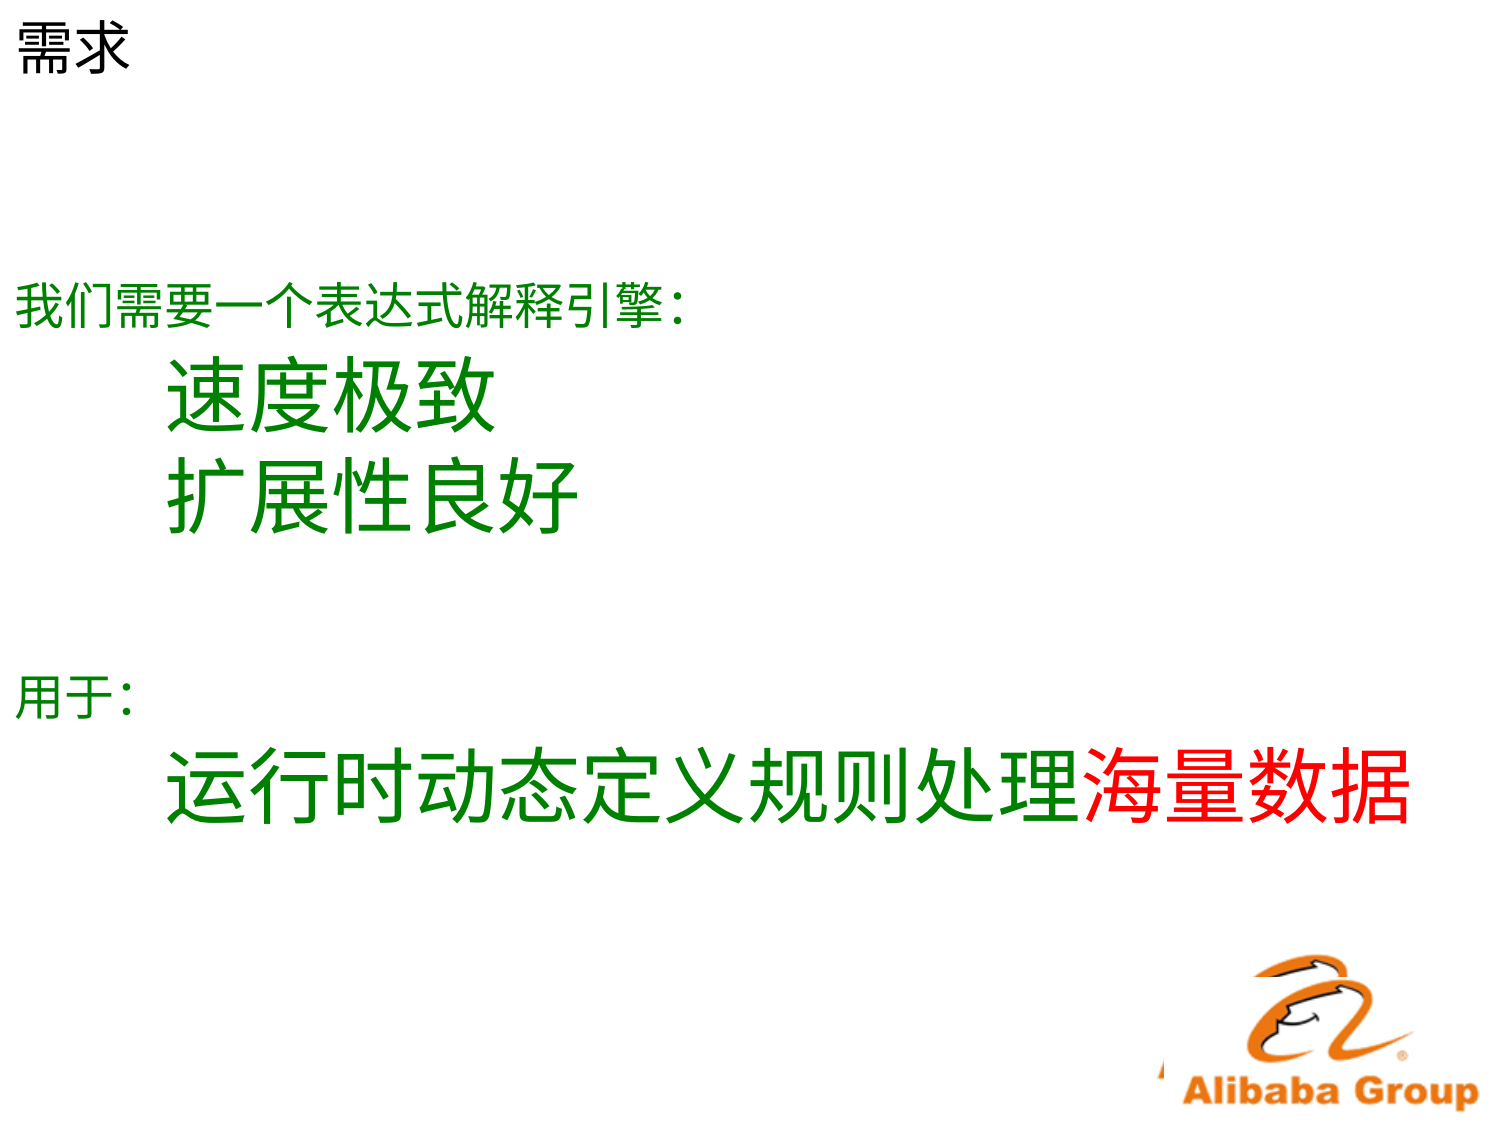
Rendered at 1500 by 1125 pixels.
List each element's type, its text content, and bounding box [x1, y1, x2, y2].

picture [1139, 951, 1489, 1115]
text_box 我们需要一个表达式解释引擎： 速度极致 扩展性良好 [0, 267, 1364, 552]
text_box 用于： 运行时动态定义规则处理海量数据 [0, 658, 1500, 844]
title 需求 [0, 0, 652, 93]
